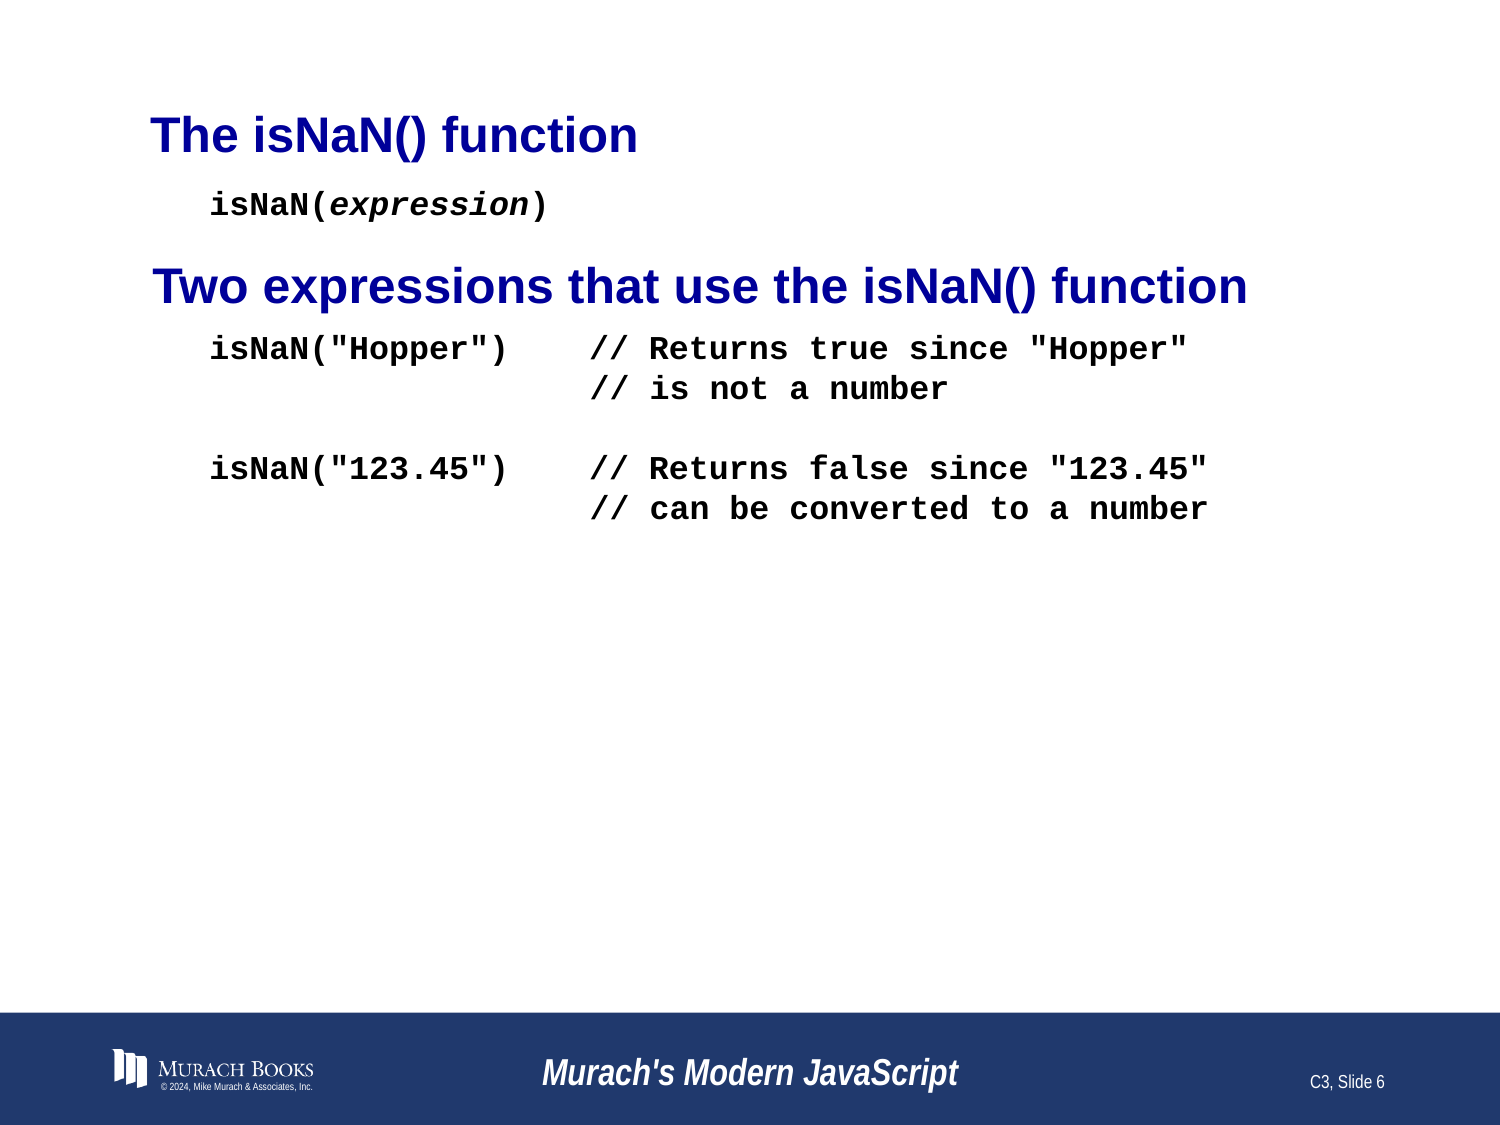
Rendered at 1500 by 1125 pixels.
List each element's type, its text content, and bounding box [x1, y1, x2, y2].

slide_number Murach's Modern JavaScript [450, 1025, 1050, 1100]
list isNaN(expression) Two expressions that use the isNaN() function isNaN("Hopper") // Returns true since "Hopper" // is not a number isNaN("123.45") // Returns false since "123.45" // can be converted to a number [137, 174, 1350, 975]
slide_number C3, Slide 6 [1087, 1025, 1400, 1100]
title The isNaN() function [150, 102, 1350, 164]
footer © 2024, Mike Murach & Associates, Inc. [12, 1025, 450, 1100]
